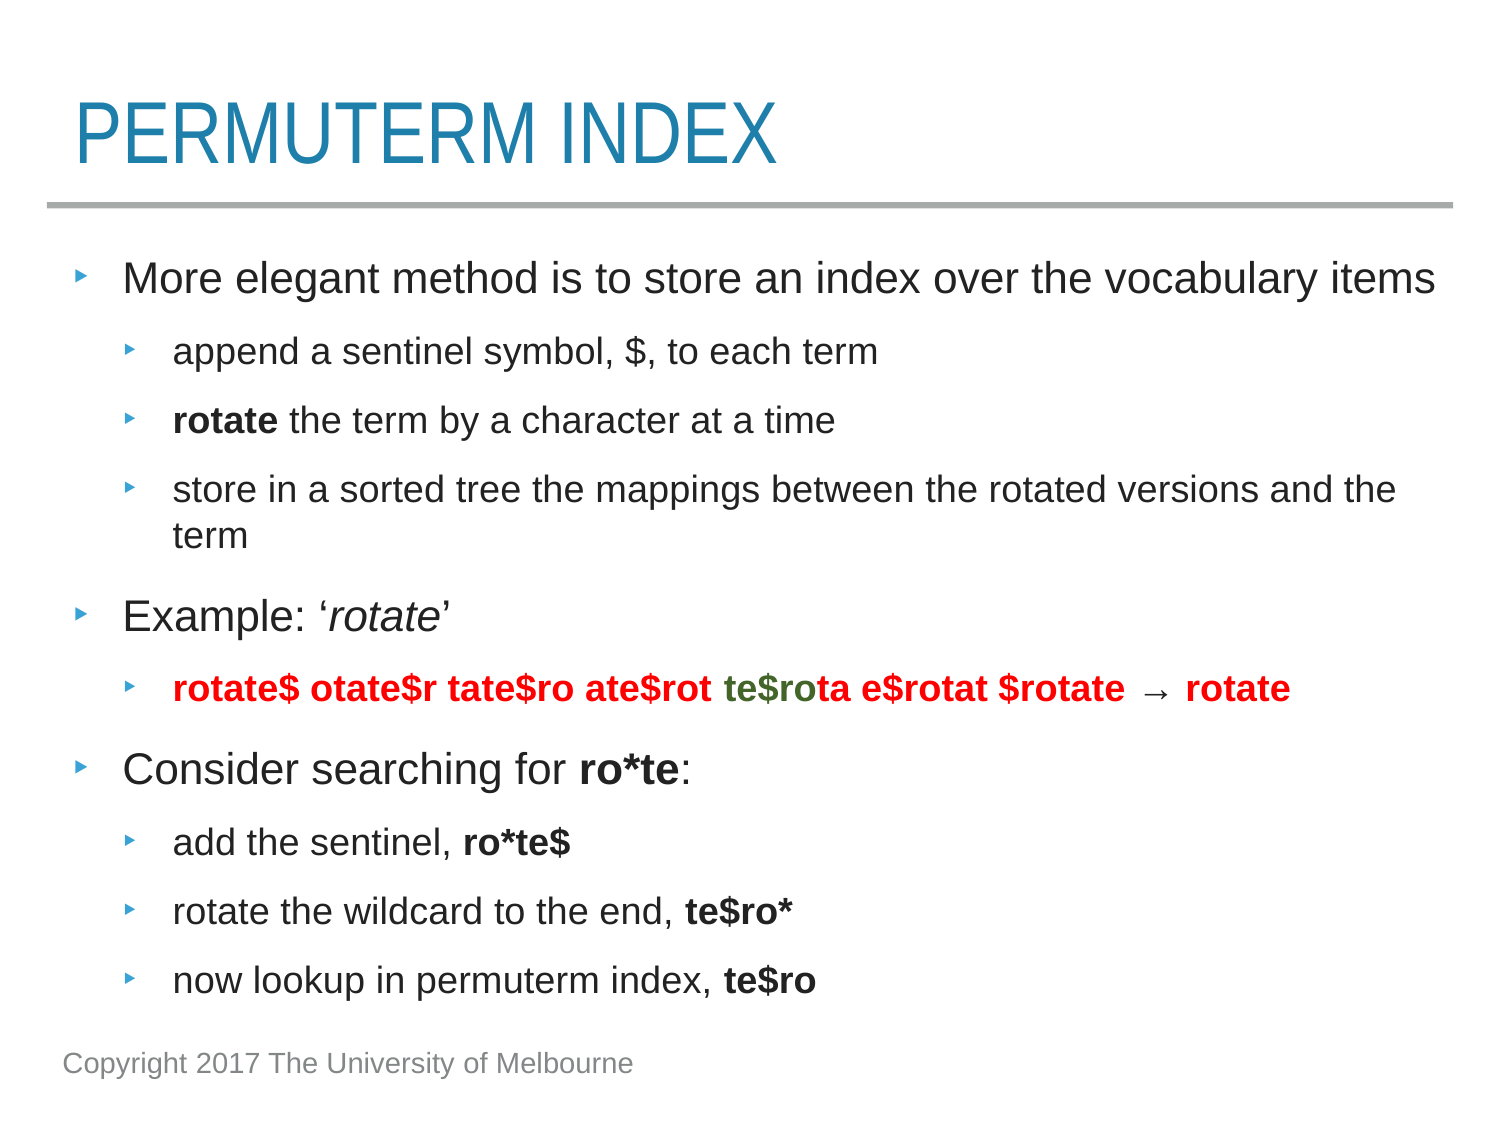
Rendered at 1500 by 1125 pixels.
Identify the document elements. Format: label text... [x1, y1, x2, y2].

list More elegant method is to store an index over the vocabulary items append a sentinel symbol, $, to each term rotate the term by a character at a time store in a sorted tree the mappings between the rotated versions and the term Example: ‘rotate’ rotate$ otate$r tate$ro ate$rot te$rota e$rotat $rotate → rotate Consider searching for ro*te: add the sentinel, ro*te$ rotate the wildcard to the end, te$ro* now lookup in permuterm index, te$ro [63, 240, 1471, 1067]
title Permuterm index [65, 0, 1474, 190]
